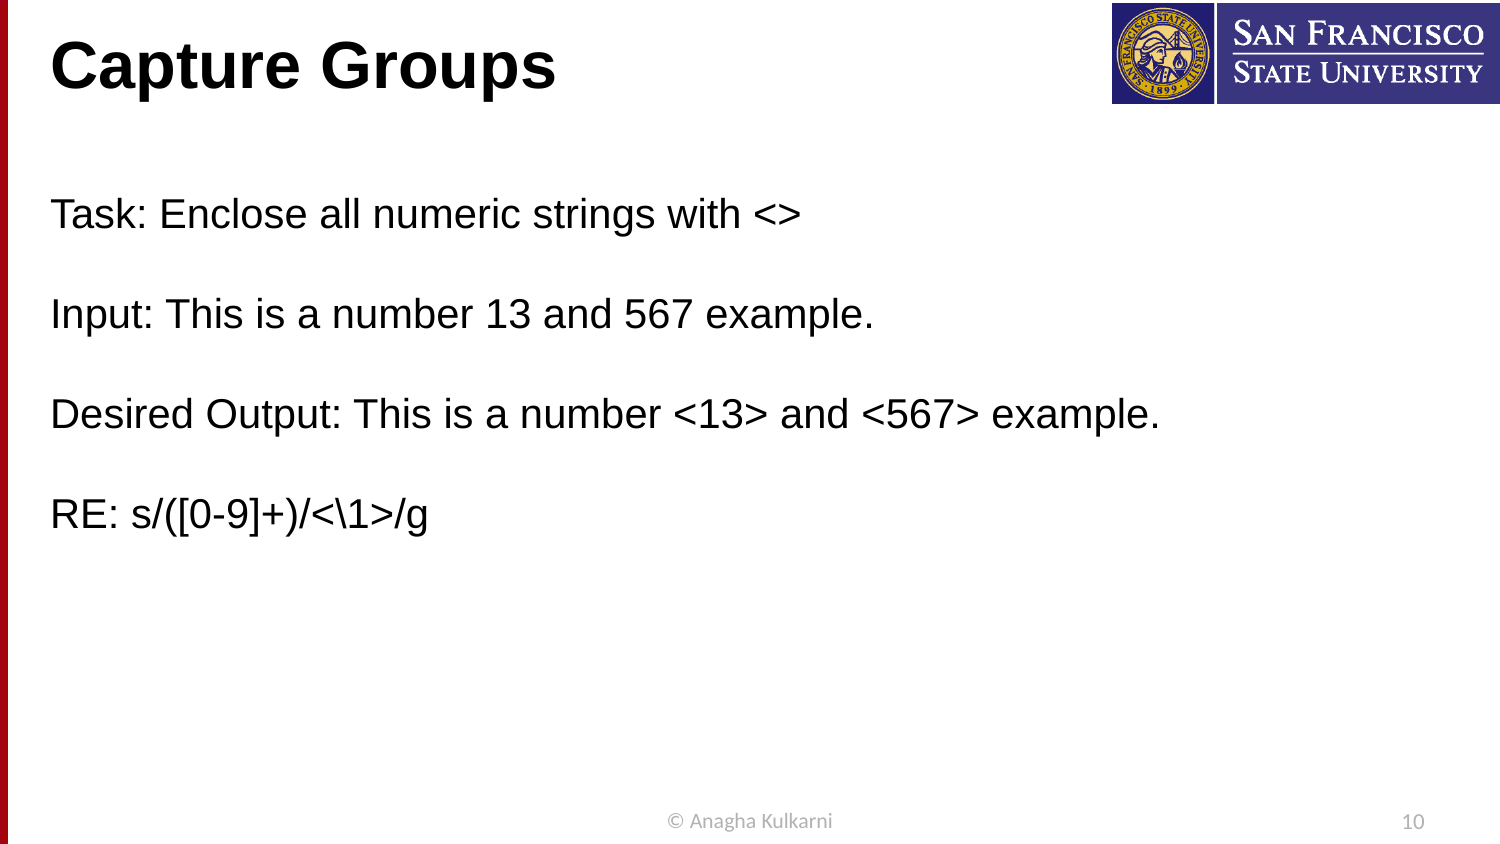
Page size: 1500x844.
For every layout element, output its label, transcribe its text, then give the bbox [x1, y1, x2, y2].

list Task: Enclose all numeric strings with <> Input: This is a number 13 and 567 example. Desired Output: This is a number <13> and <567> example. RE: s/([0-9]+)/<\1>/g [50, 136, 1434, 592]
picture [1112, 3, 1500, 104]
slide_number 10 [1080, 806, 1425, 835]
title Capture Groups [50, 21, 1237, 103]
footer © Anagha Kulkarni [510, 806, 990, 834]
